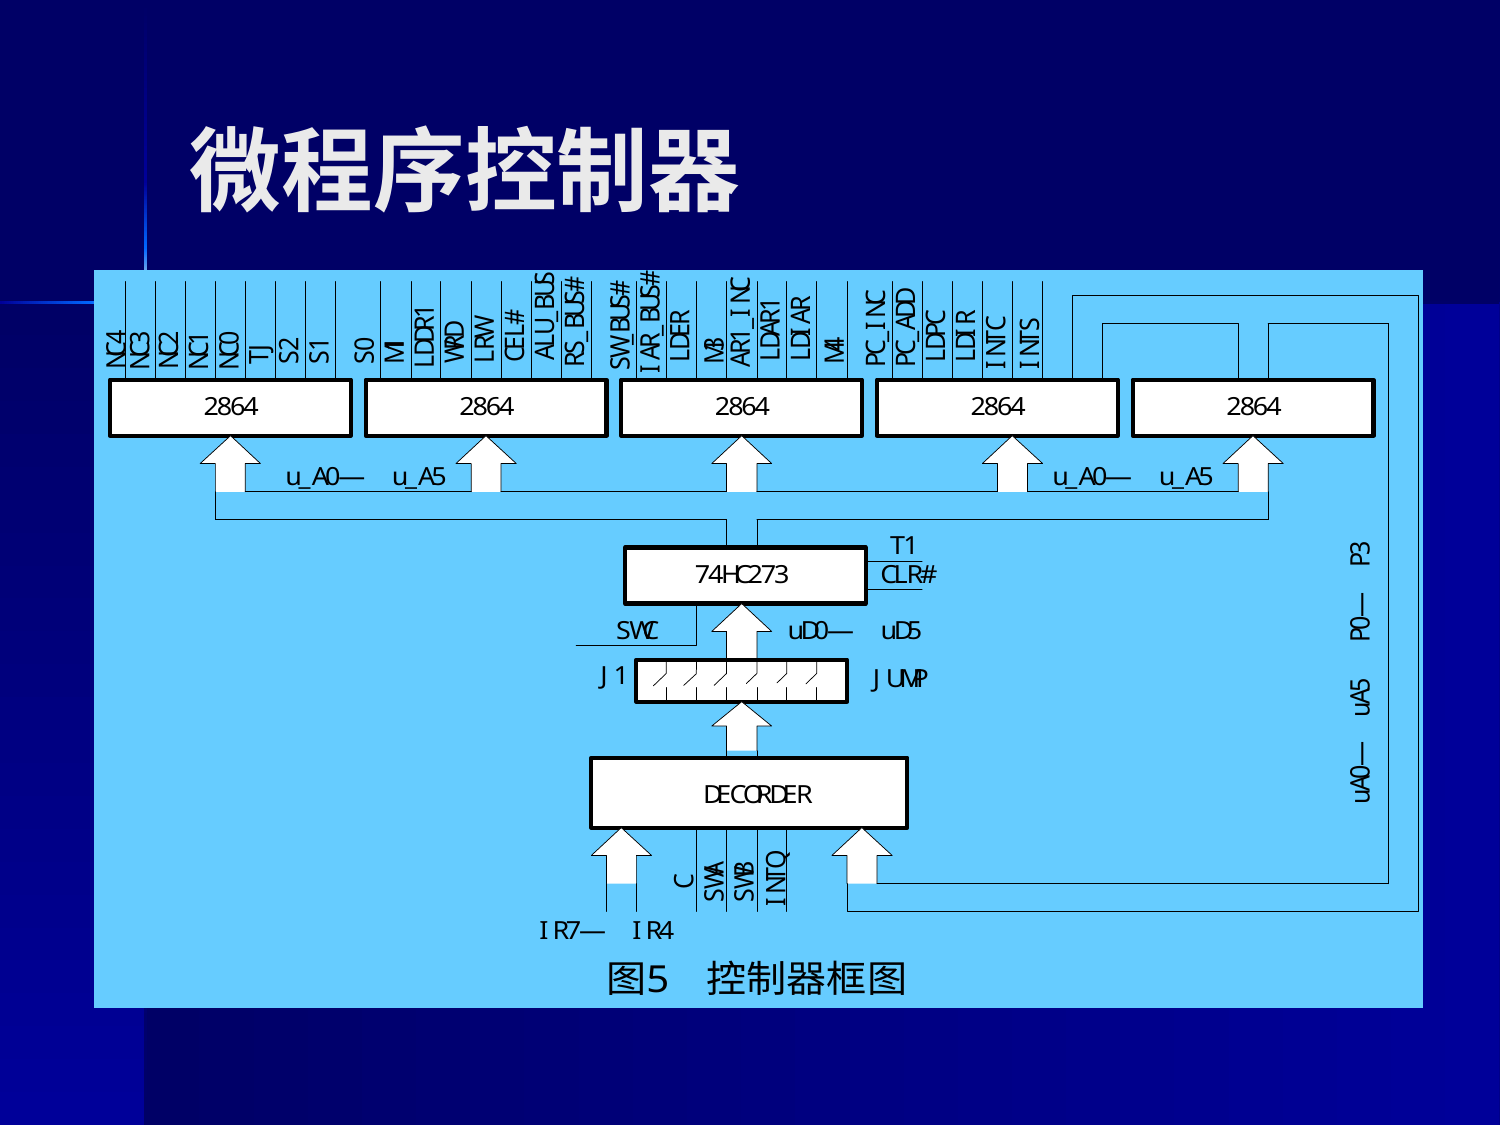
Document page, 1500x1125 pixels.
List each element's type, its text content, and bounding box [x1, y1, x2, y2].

title 微程序控制器 [174, 49, 1413, 267]
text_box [93, 269, 1424, 1008]
